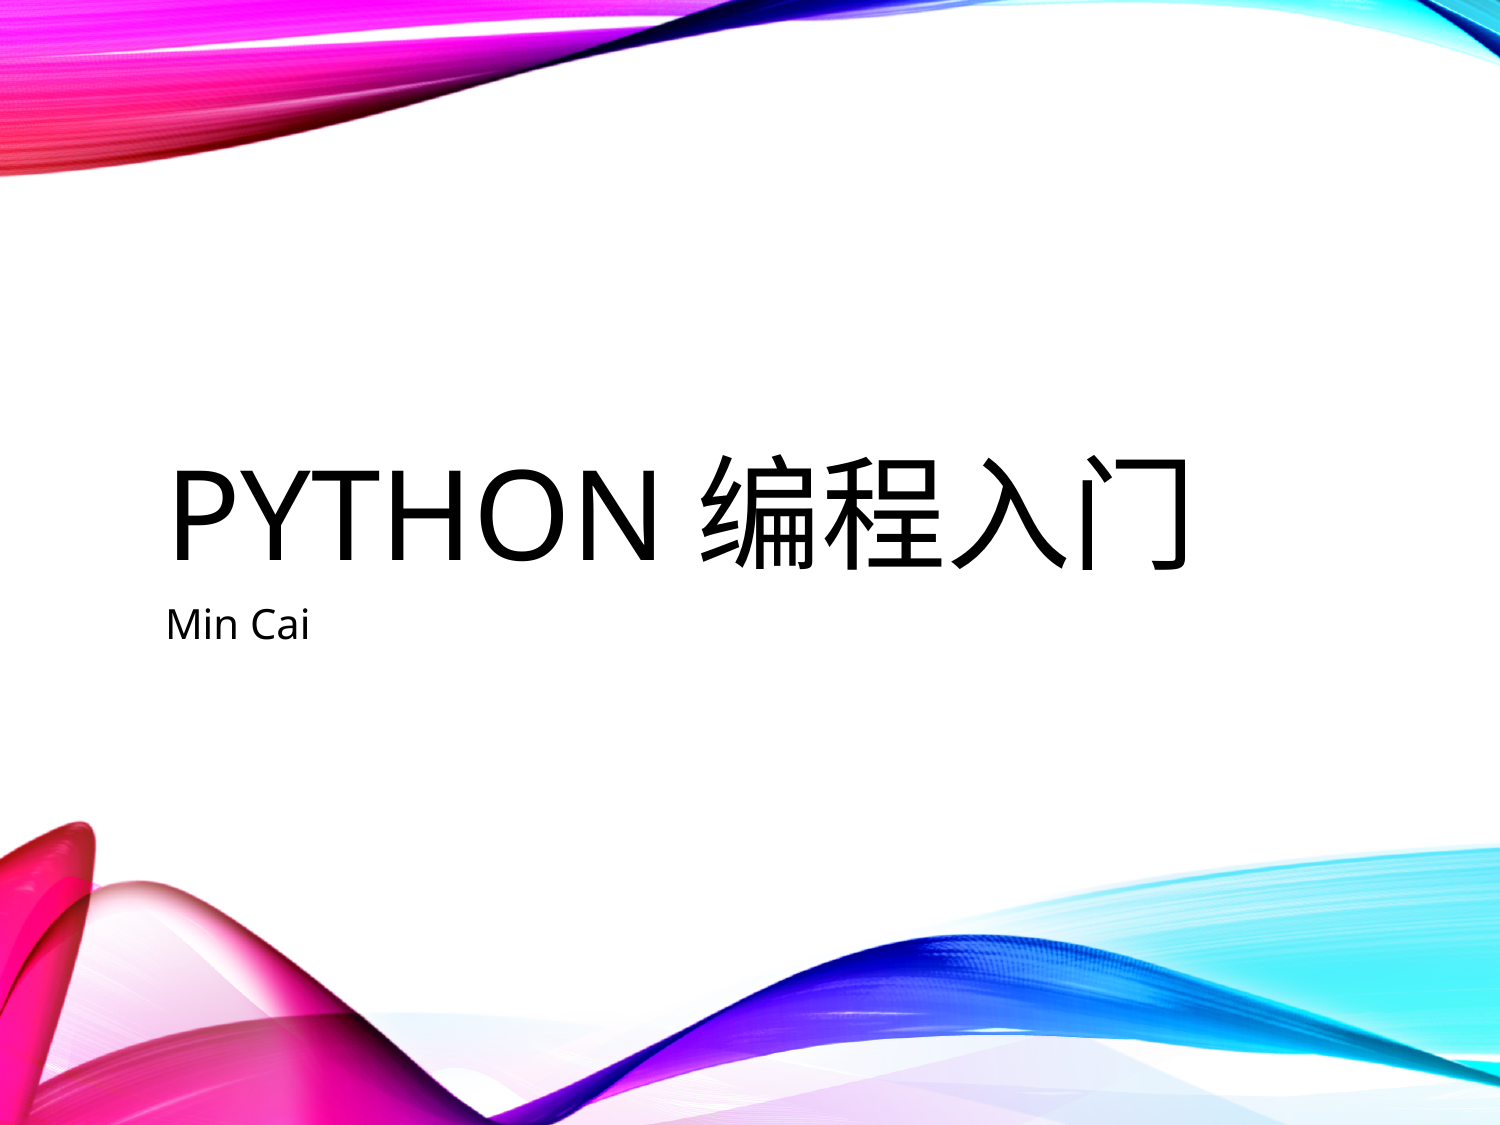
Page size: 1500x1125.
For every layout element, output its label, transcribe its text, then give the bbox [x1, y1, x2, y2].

picture [0, 0, 1500, 178]
title Python编程入门 [150, 295, 1350, 595]
subtitle Min Cai [150, 595, 1350, 709]
picture [0, 819, 1500, 1125]
